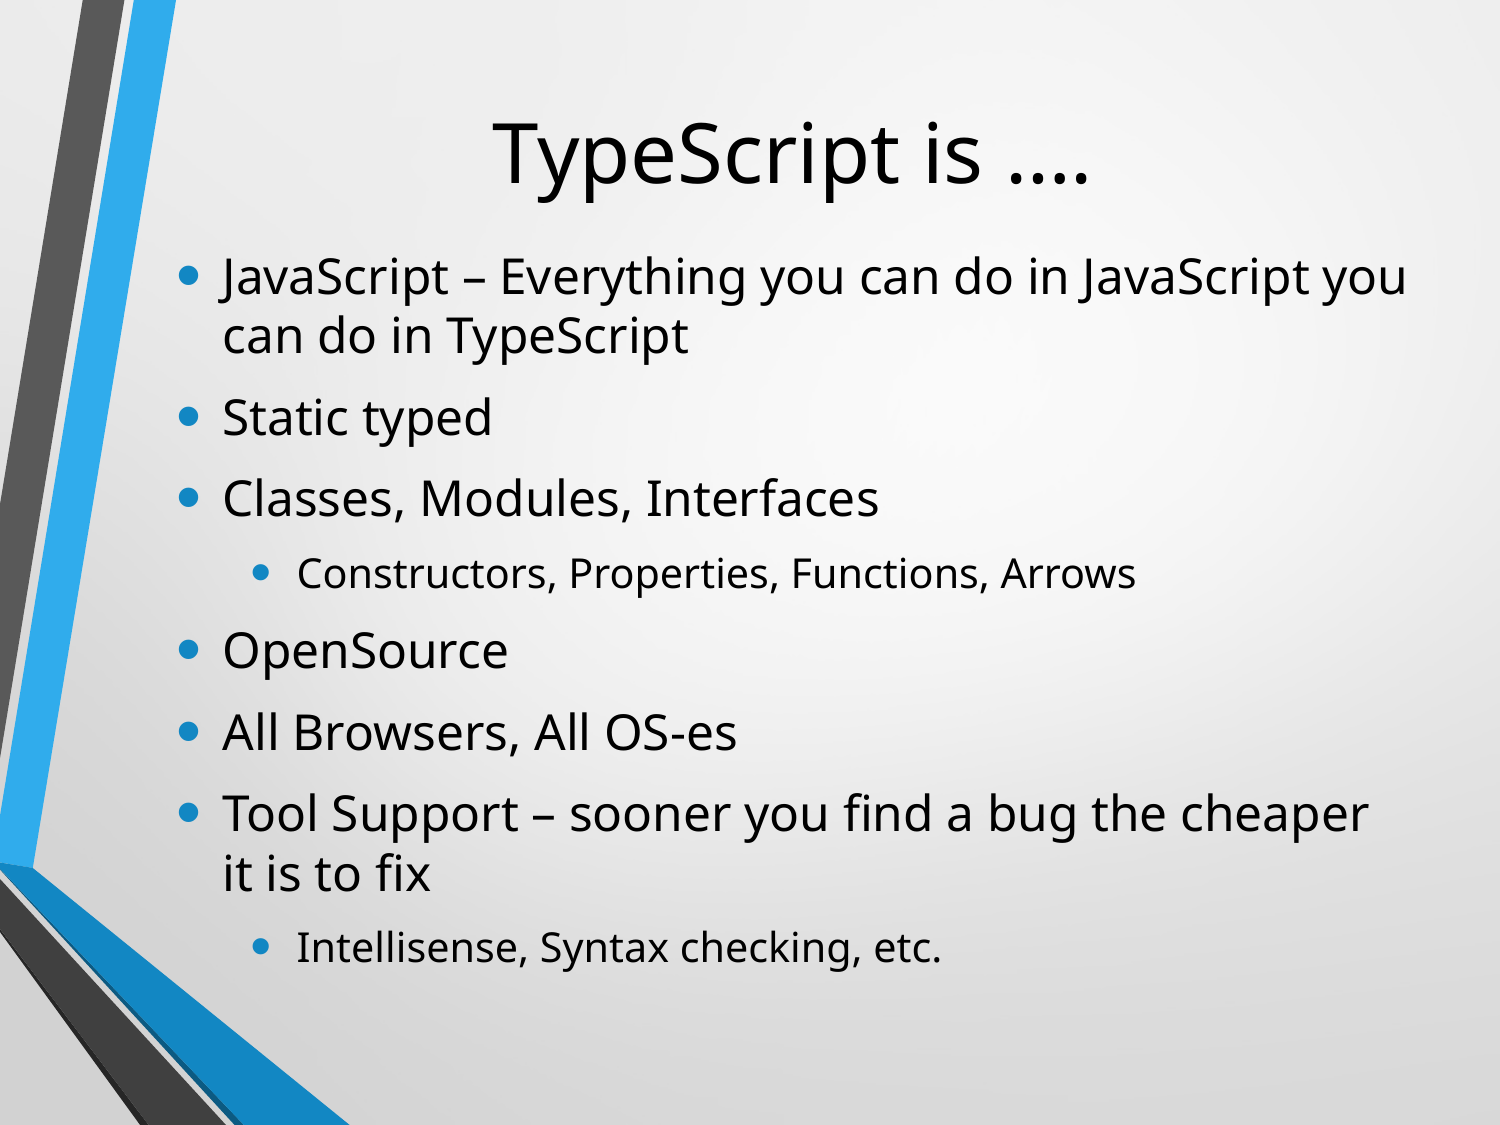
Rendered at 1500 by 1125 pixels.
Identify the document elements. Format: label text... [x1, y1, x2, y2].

title TypeScript is …. [161, 75, 1425, 225]
list JavaScript – Everything you can do in JavaScript you can do in TypeScript Static typed Classes, Modules, Interfaces Constructors, Properties, Functions, Arrows OpenSource All Browsers, All OS-es Tool Support – sooner you find a bug the cheaper it is to fix Intellisense, Syntax checking, etc. [161, 237, 1425, 985]
